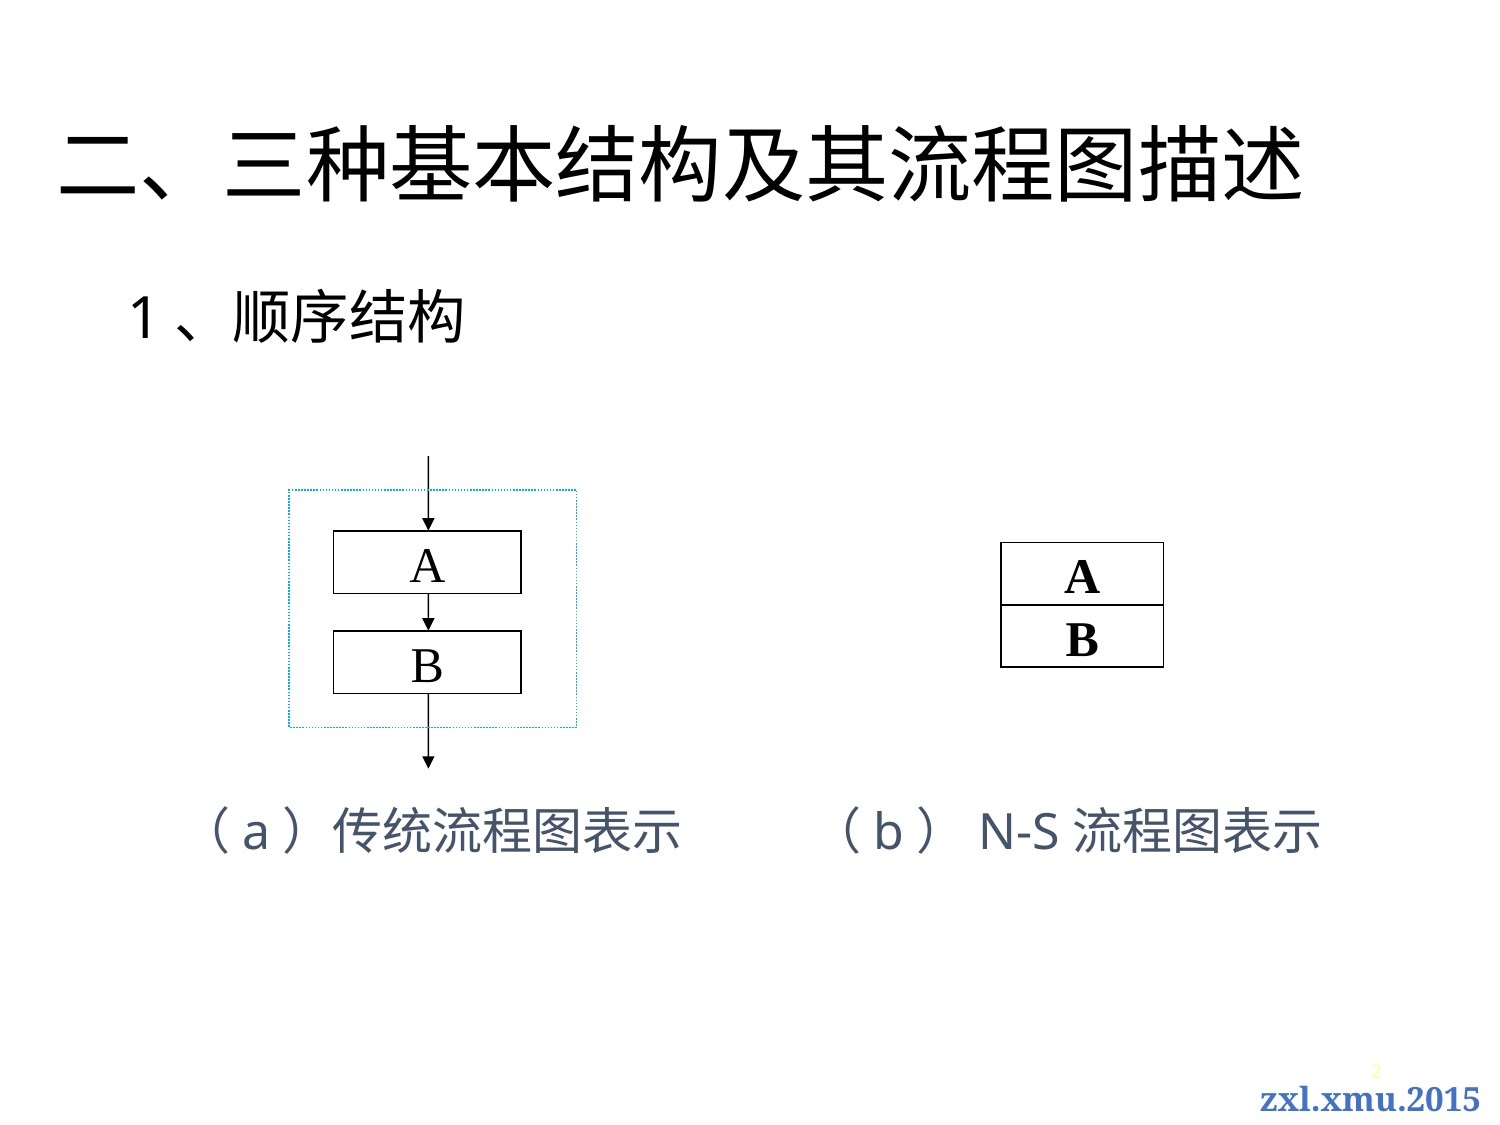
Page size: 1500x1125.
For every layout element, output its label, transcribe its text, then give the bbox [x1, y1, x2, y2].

text_box [522, 489, 577, 728]
text_box （a）传统流程图表示 [166, 792, 698, 868]
slide_number 2 [1059, 1042, 1397, 1103]
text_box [333, 456, 522, 769]
list 1、顺序结构 [112, 280, 1438, 956]
text_box （b）N-S流程图表示 [797, 792, 1337, 868]
title 二、三种基本结构及其流程图描述 [41, 111, 1384, 227]
text_box [289, 489, 333, 728]
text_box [1000, 542, 1164, 668]
